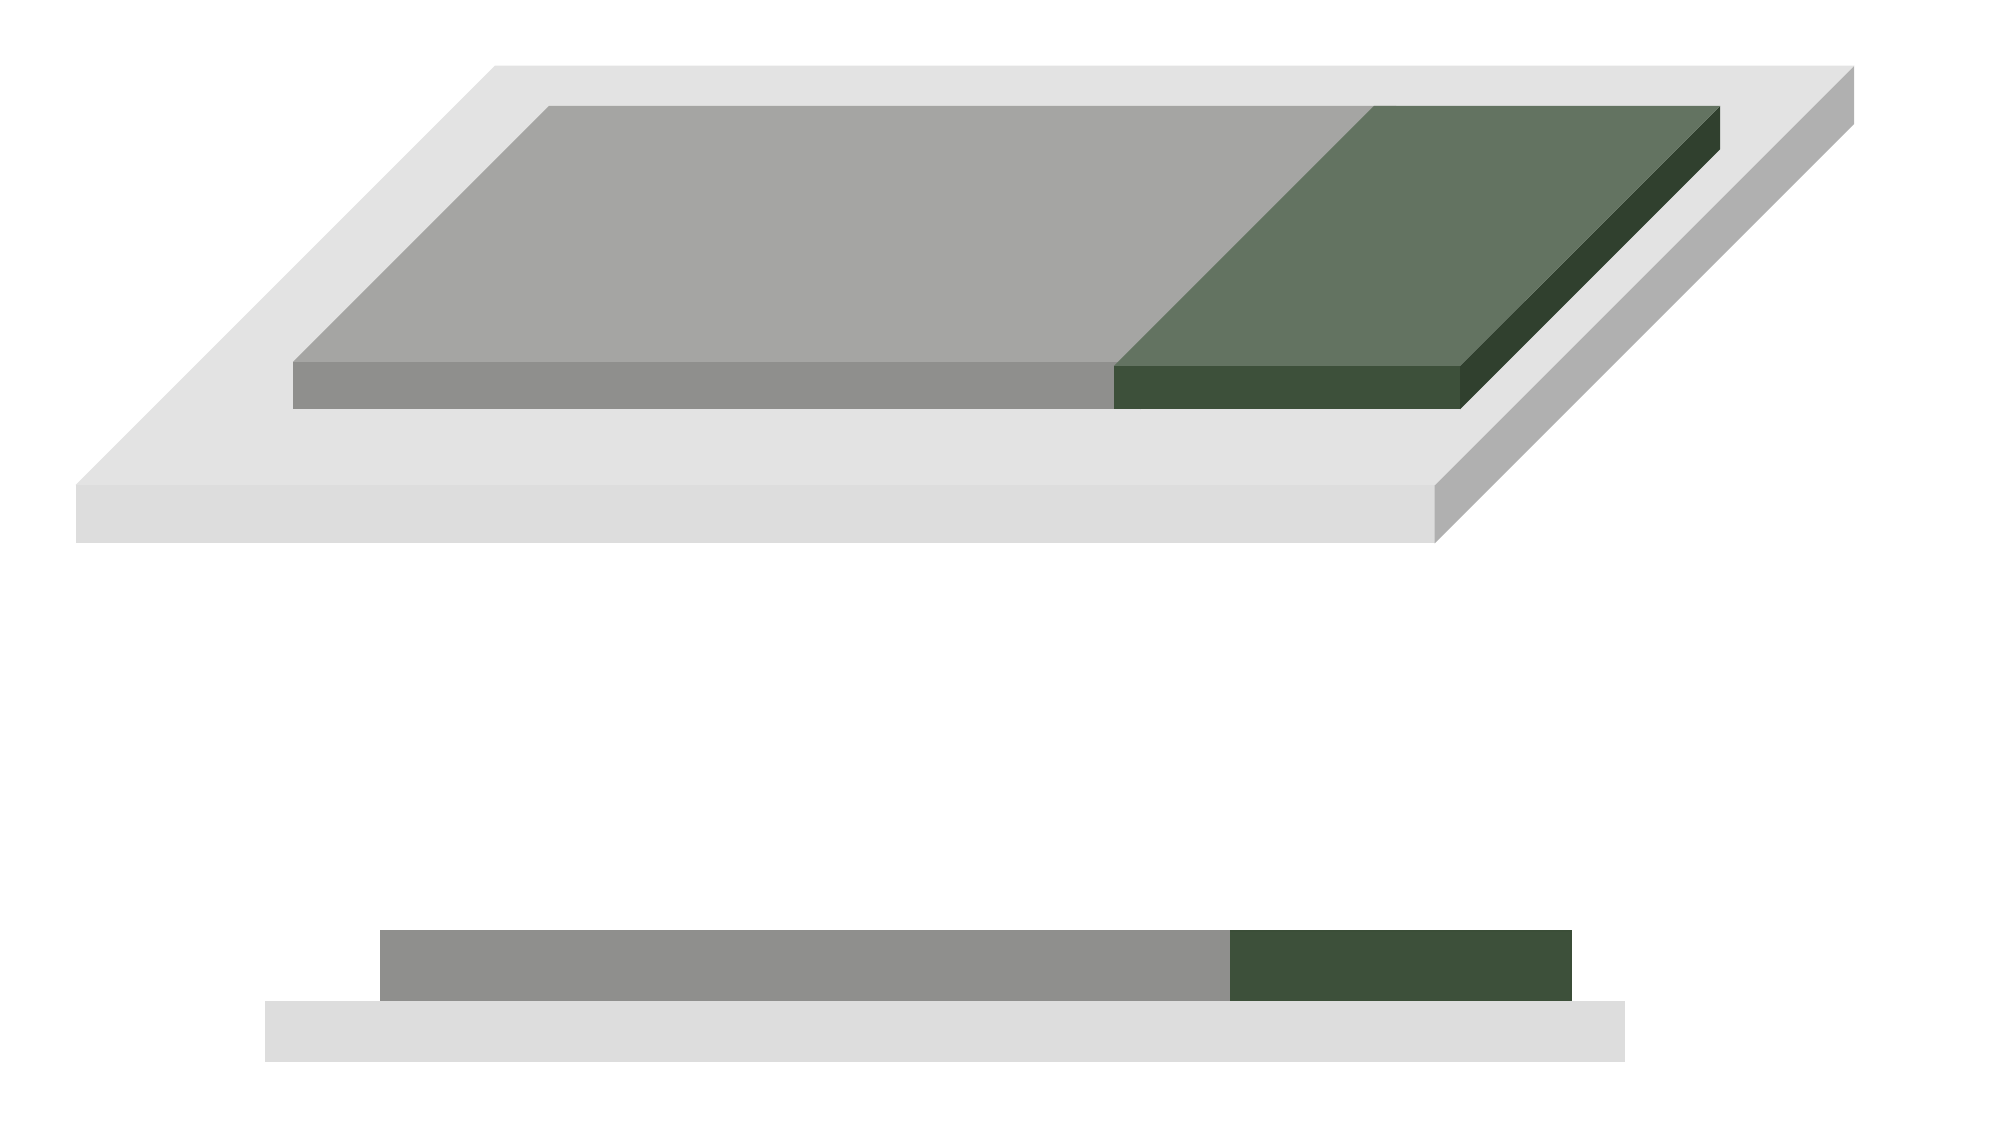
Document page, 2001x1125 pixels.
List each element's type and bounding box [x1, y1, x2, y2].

text_box [265, 931, 1625, 1061]
text_box [293, 105, 1373, 410]
text_box [75, 65, 1855, 544]
text_box [1113, 105, 1721, 410]
